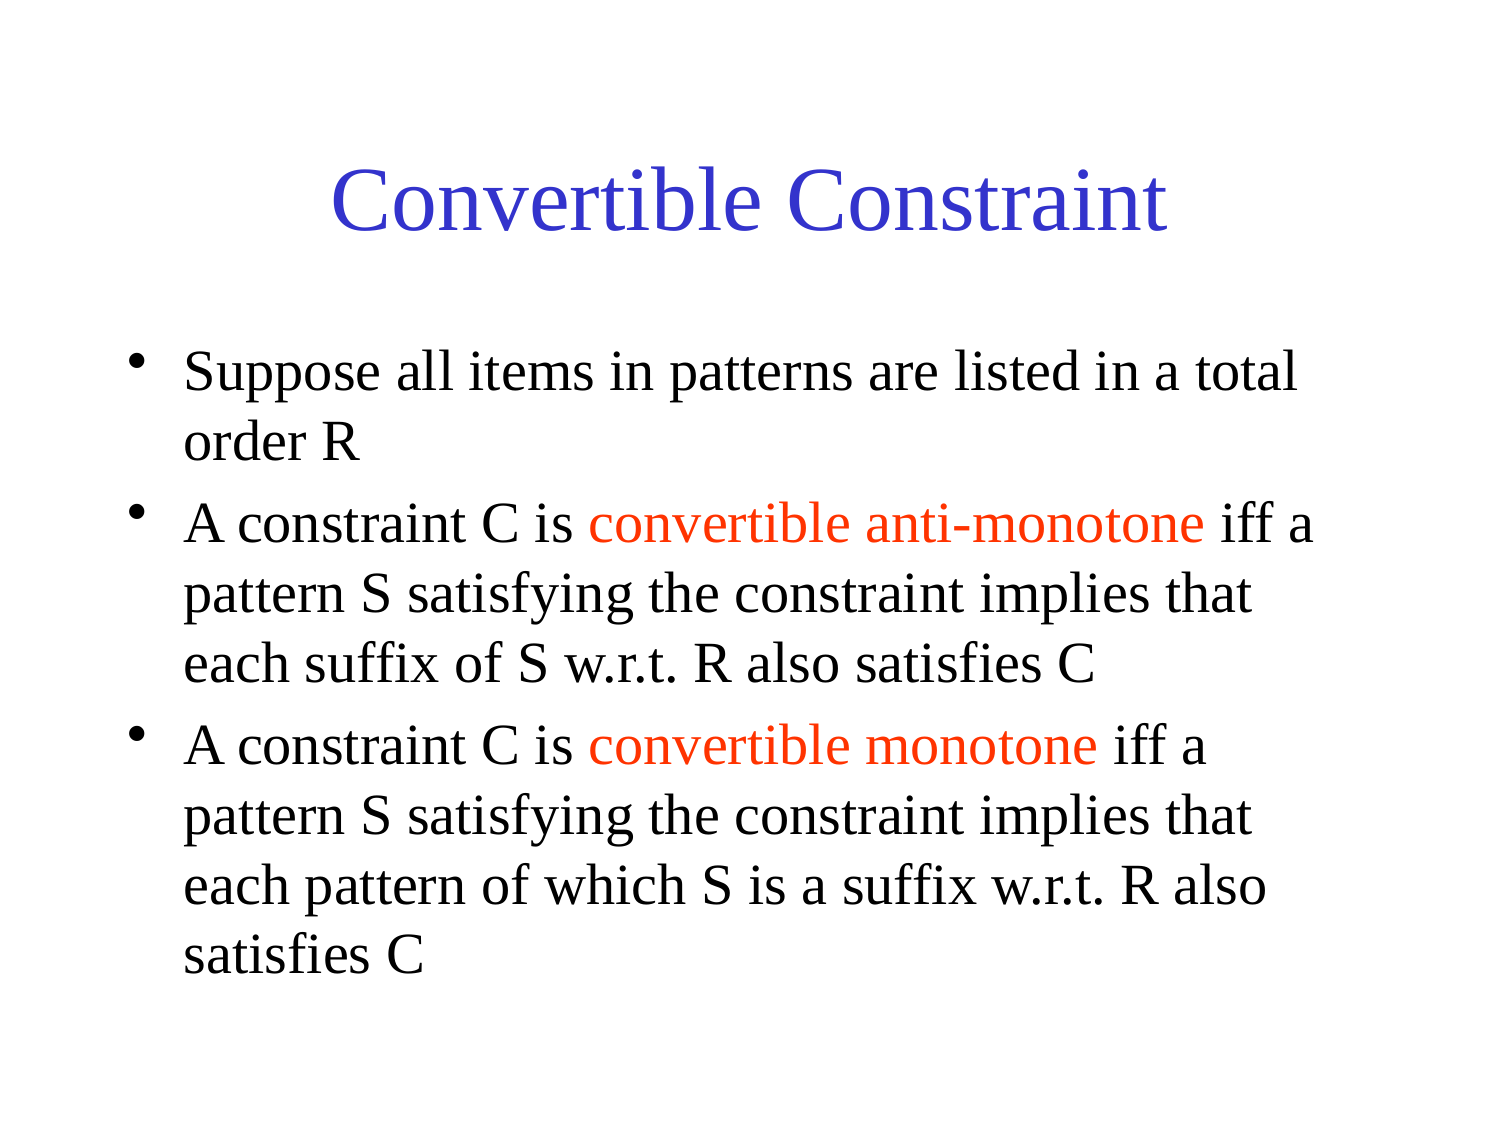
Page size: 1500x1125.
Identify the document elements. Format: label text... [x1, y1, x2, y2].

list Suppose all items in patterns are listed in a total order R A constraint C is convertible anti-monotone iff a pattern S satisfying the constraint implies that each suffix of S w.r.t. R also satisfies C A constraint C is convertible monotone iff a pattern S satisfying the constraint implies that each pattern of which S is a suffix w.r.t. R also satisfies C [112, 324, 1388, 1000]
title Convertible Constraint [112, 99, 1388, 288]
